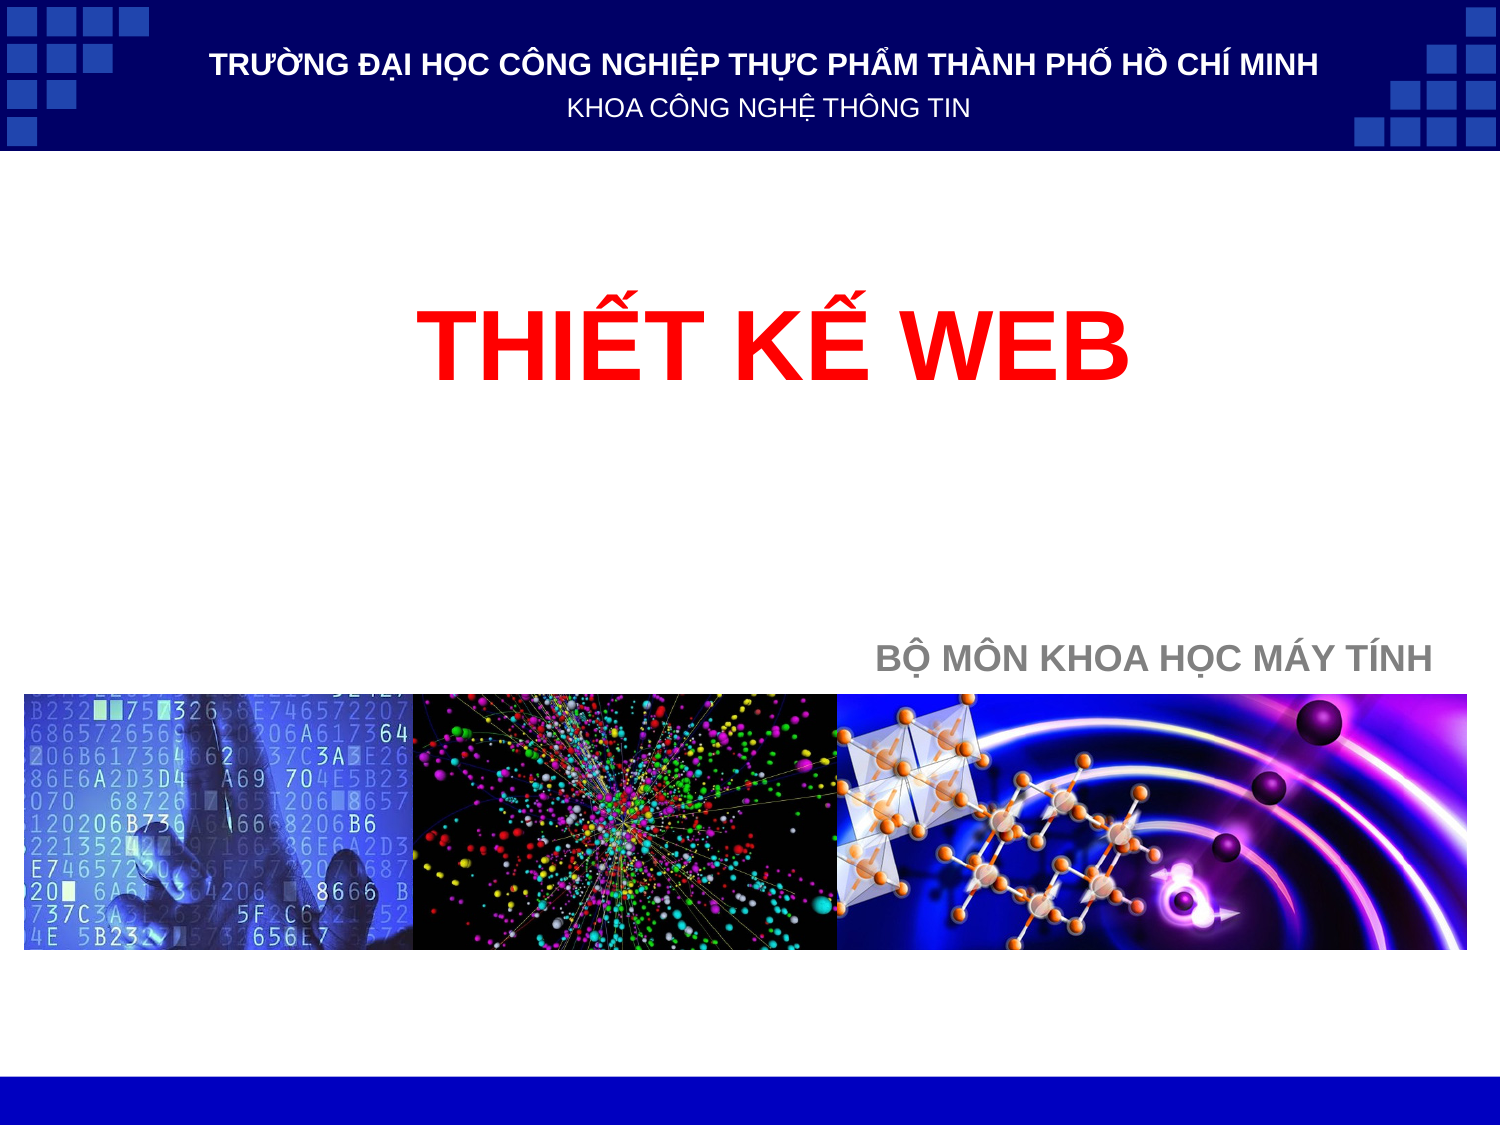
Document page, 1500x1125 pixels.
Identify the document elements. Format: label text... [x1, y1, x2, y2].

text_box BỘ MÔN KHOA HỌC MÁY TÍNH [787, 626, 1449, 687]
title THIẾT KẾ WEB [200, 299, 1350, 500]
picture [24, 693, 1467, 951]
text_box TRƯỜNG ĐẠI HỌC CÔNG NGHIỆP THỰC PHẨM THÀNH PHỐ HỒ CHÍ MINH KHOA CÔNG NGHỆ THÔNG TIN [162, 24, 1375, 138]
